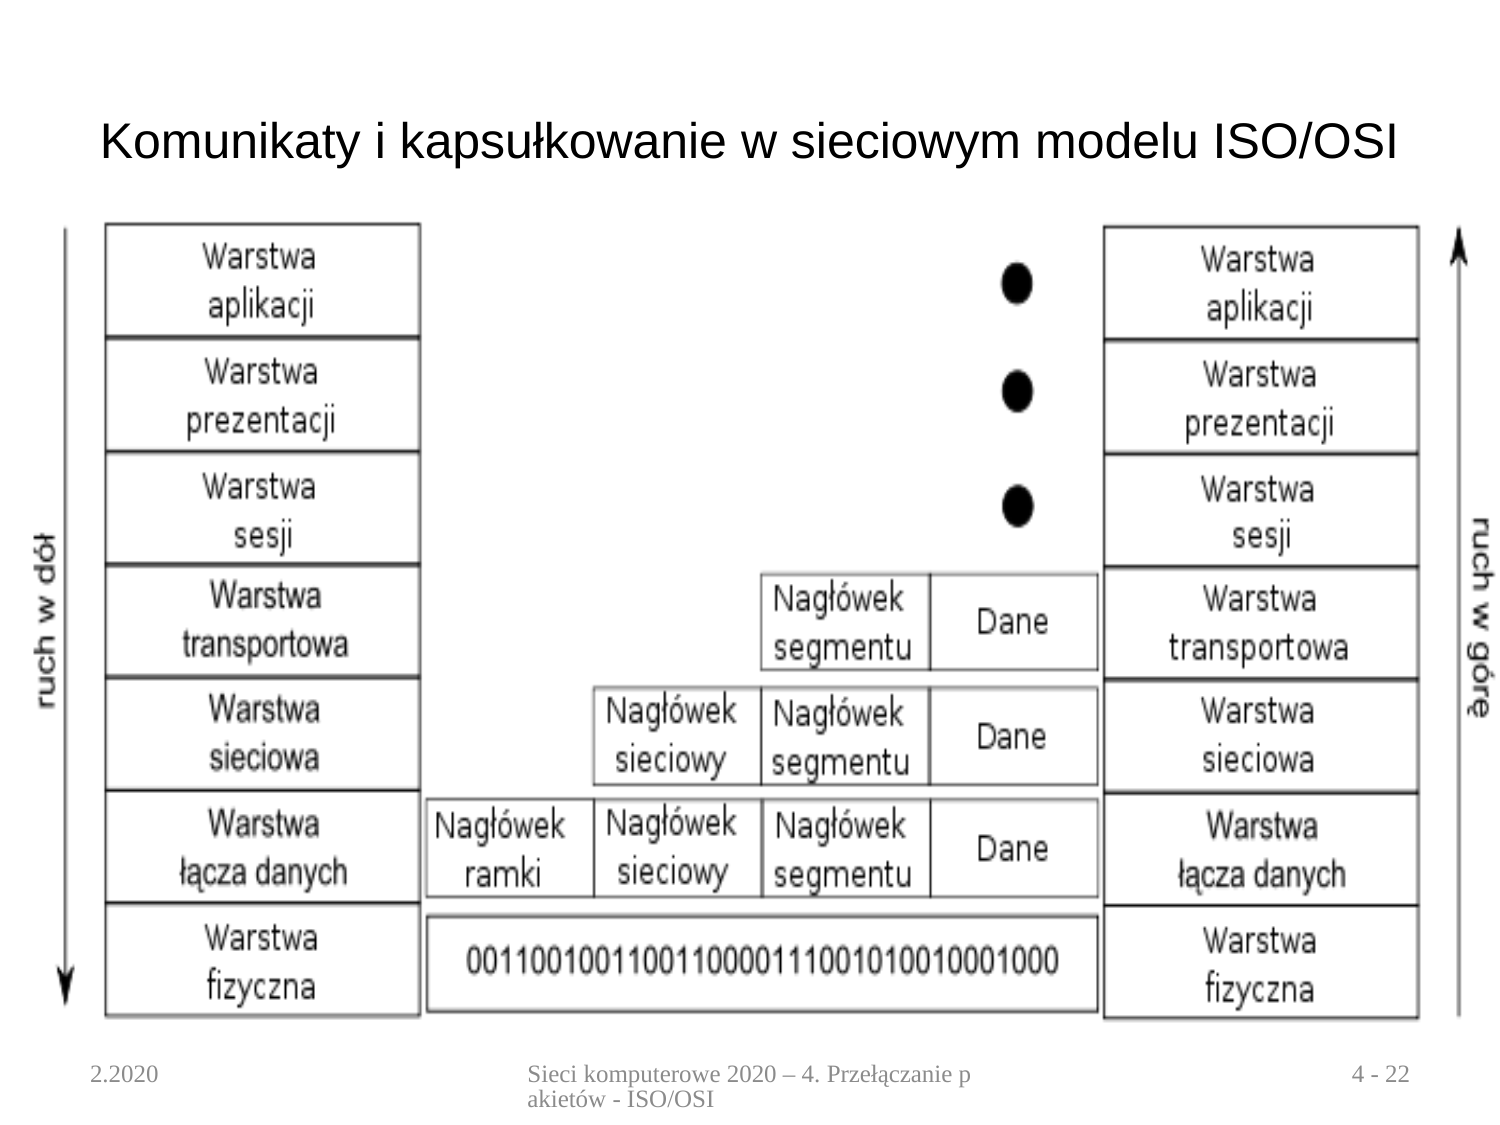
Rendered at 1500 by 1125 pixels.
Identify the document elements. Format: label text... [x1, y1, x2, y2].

slide_number 2.2020 [75, 1052, 425, 1103]
footer Sieci komputerowe 2020 – 4. Przełączanie pakietów - ISO/OSI [512, 1052, 988, 1103]
picture [0, 215, 1500, 1043]
title Komunikaty i kapsułkowanie w sieciowym modelu ISO/OSI [75, 45, 1425, 214]
slide_number 4 - 22 [1074, 1052, 1425, 1103]
